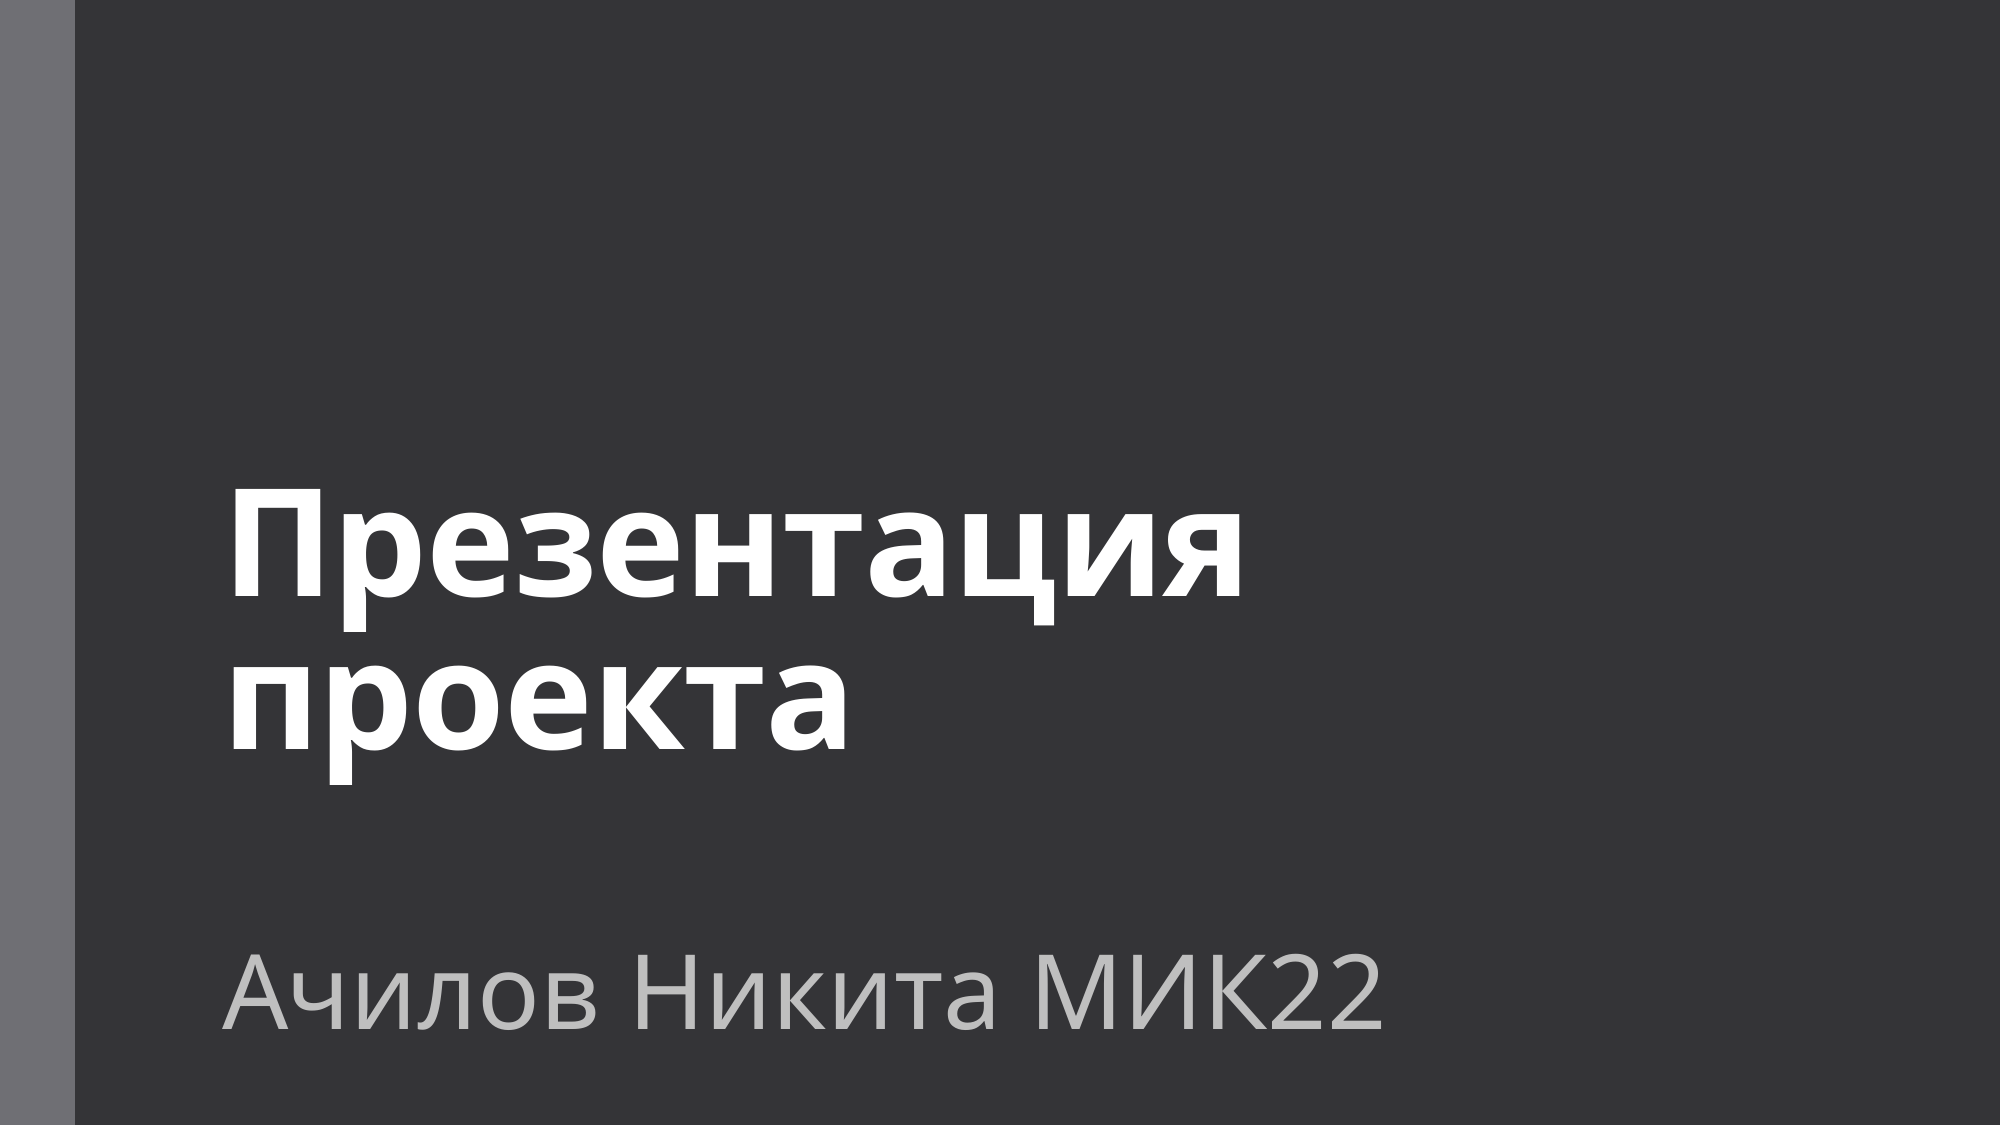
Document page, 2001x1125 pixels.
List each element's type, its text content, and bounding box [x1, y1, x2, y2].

subtitle Ачилов Никита МИК22 [206, 787, 1752, 1065]
title Презентация проекта [206, 124, 1752, 787]
